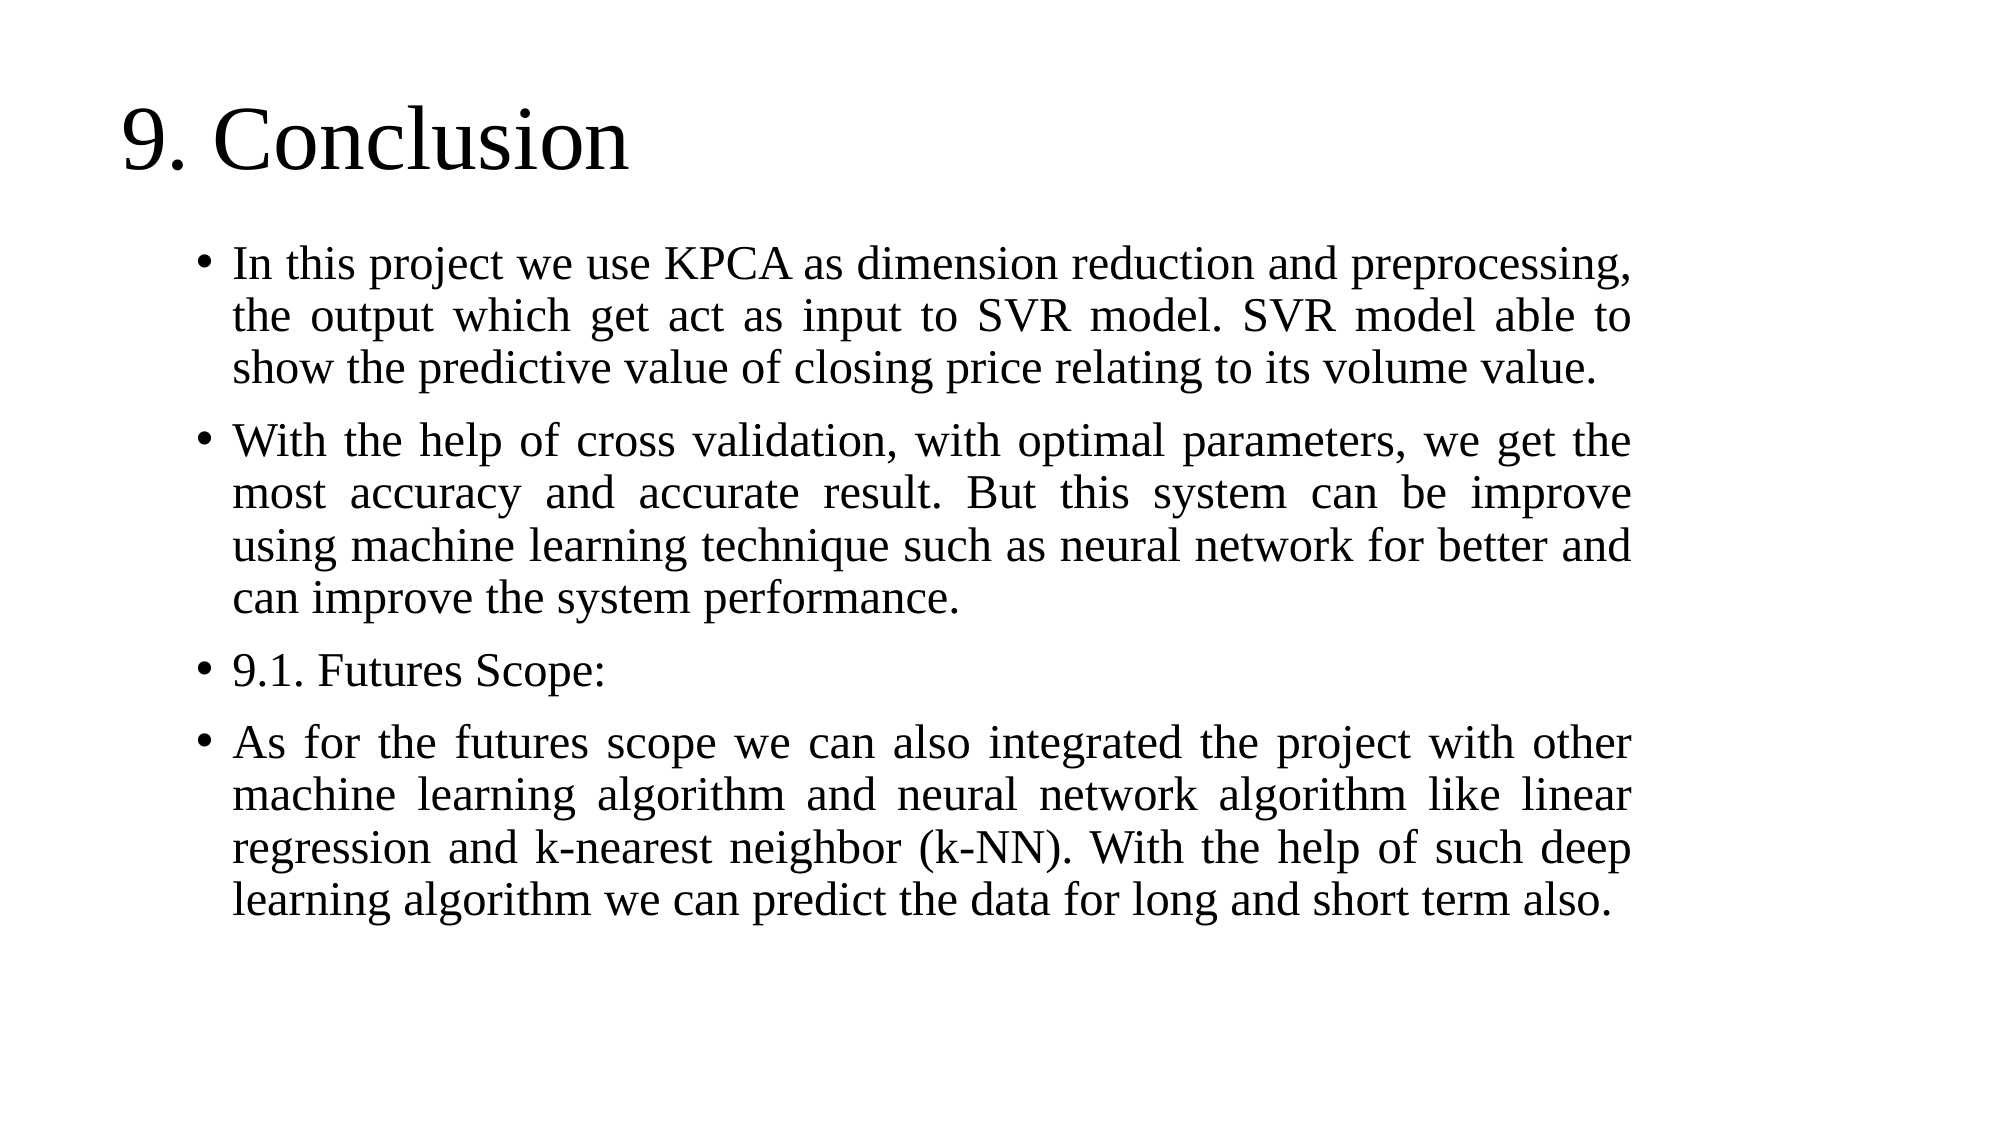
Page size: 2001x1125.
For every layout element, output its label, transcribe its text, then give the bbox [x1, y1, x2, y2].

title 9. Conclusion [106, 74, 1649, 206]
list In this project we use KPCA as dimension reduction and preprocessing, the output which get act as input to SVR model. SVR model able to show the predictive value of closing price relating to its volume value. With the help of cross validation, with optimal parameters, we get the most accuracy and accurate result. But this system can be improve using machine learning technique such as neural network for better and can improve the system performance. 9.1. Futures Scope: As for the futures scope we can also integrated the project with other machine learning algorithm and neural network algorithm like linear regression and k-nearest neighbor (k-NN). With the help of such deep learning algorithm we can predict the data for long and short term also. [181, 230, 1649, 1025]
